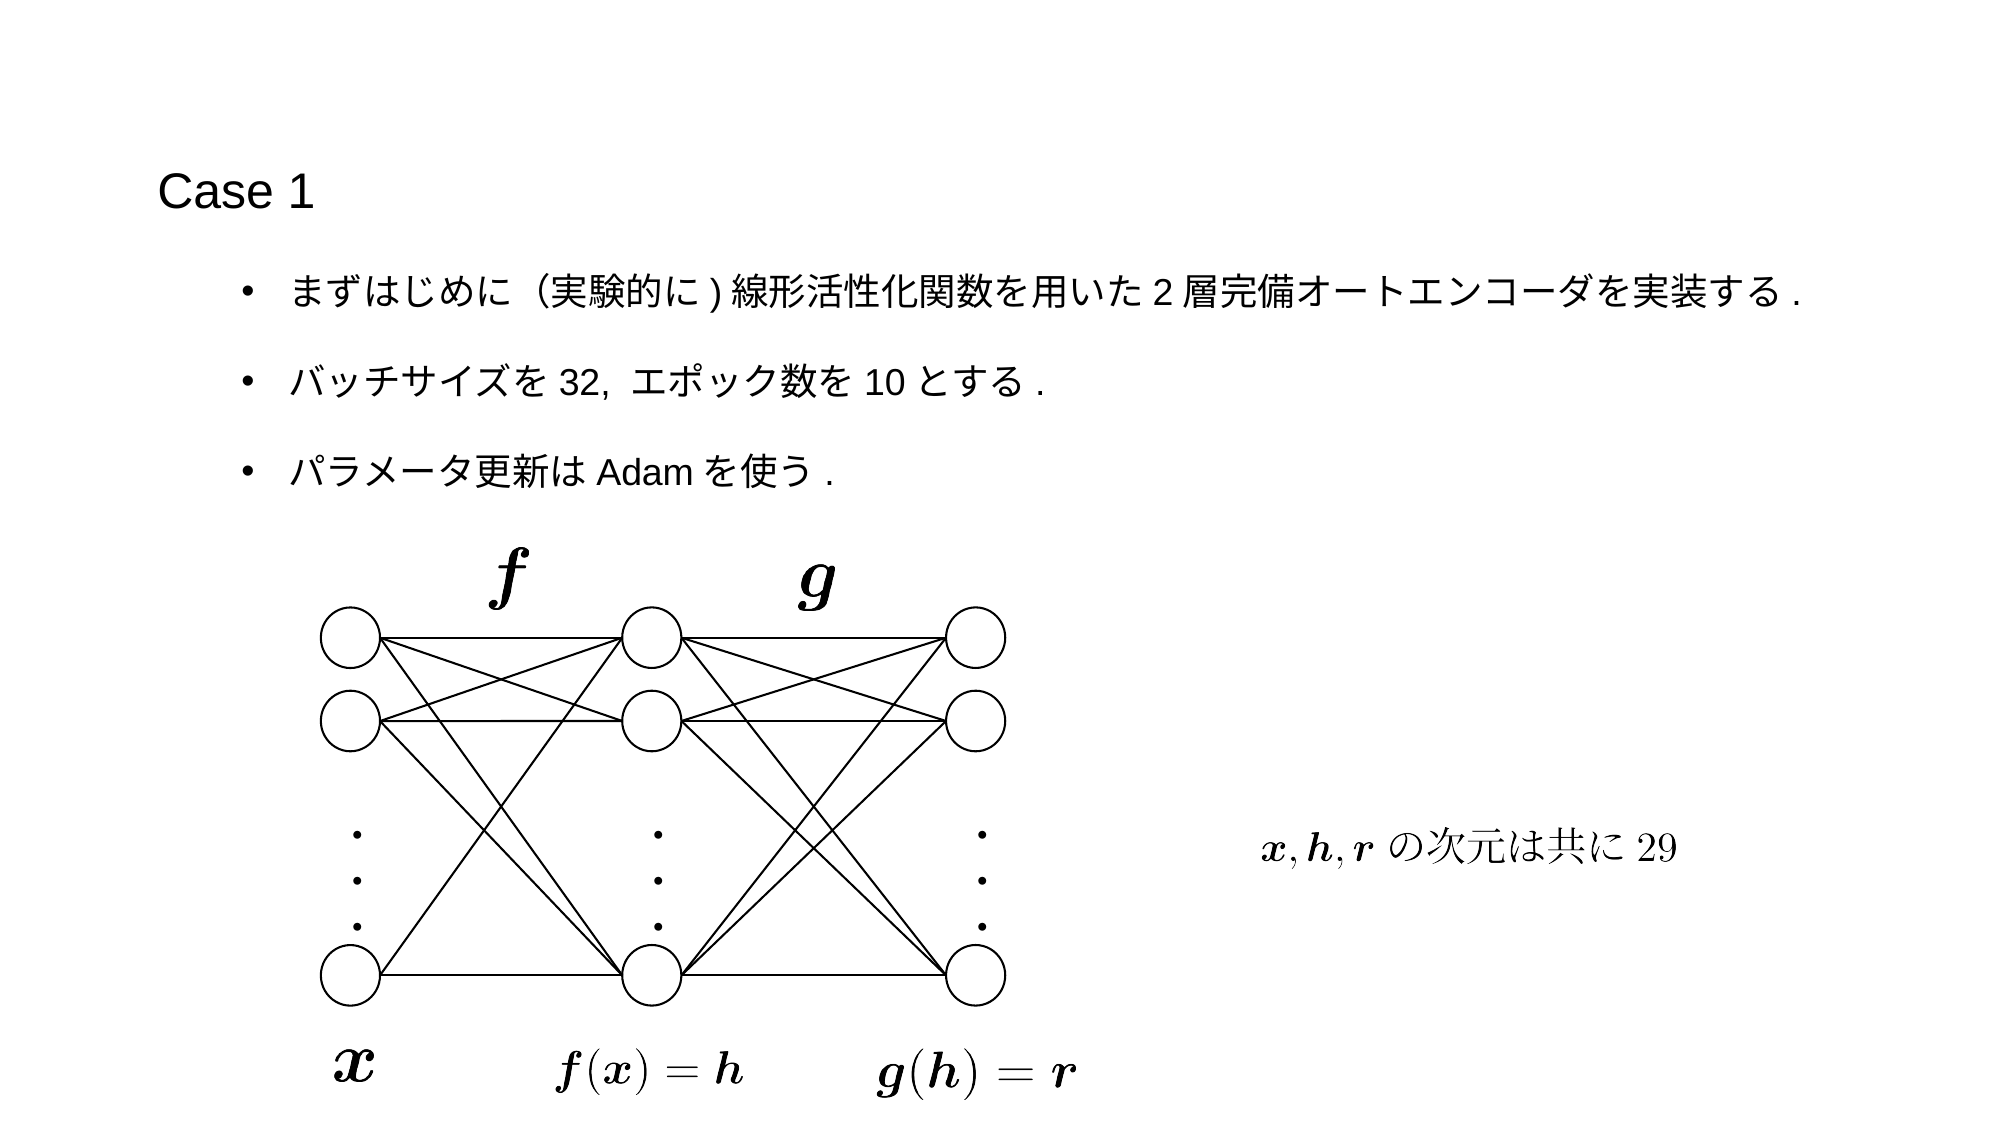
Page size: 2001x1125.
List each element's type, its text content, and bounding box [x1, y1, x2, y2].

text_box まずはじめに（実験的に)線形活性化関数を用いた2層完備オートエンコーダを実装する. バッチサイズを32, エポック数を10とする. パラメータ更新はAdamを使う. [226, 260, 1817, 501]
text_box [312, 547, 1076, 1100]
text_box Case 1 [142, 151, 808, 227]
picture [1261, 827, 1676, 869]
